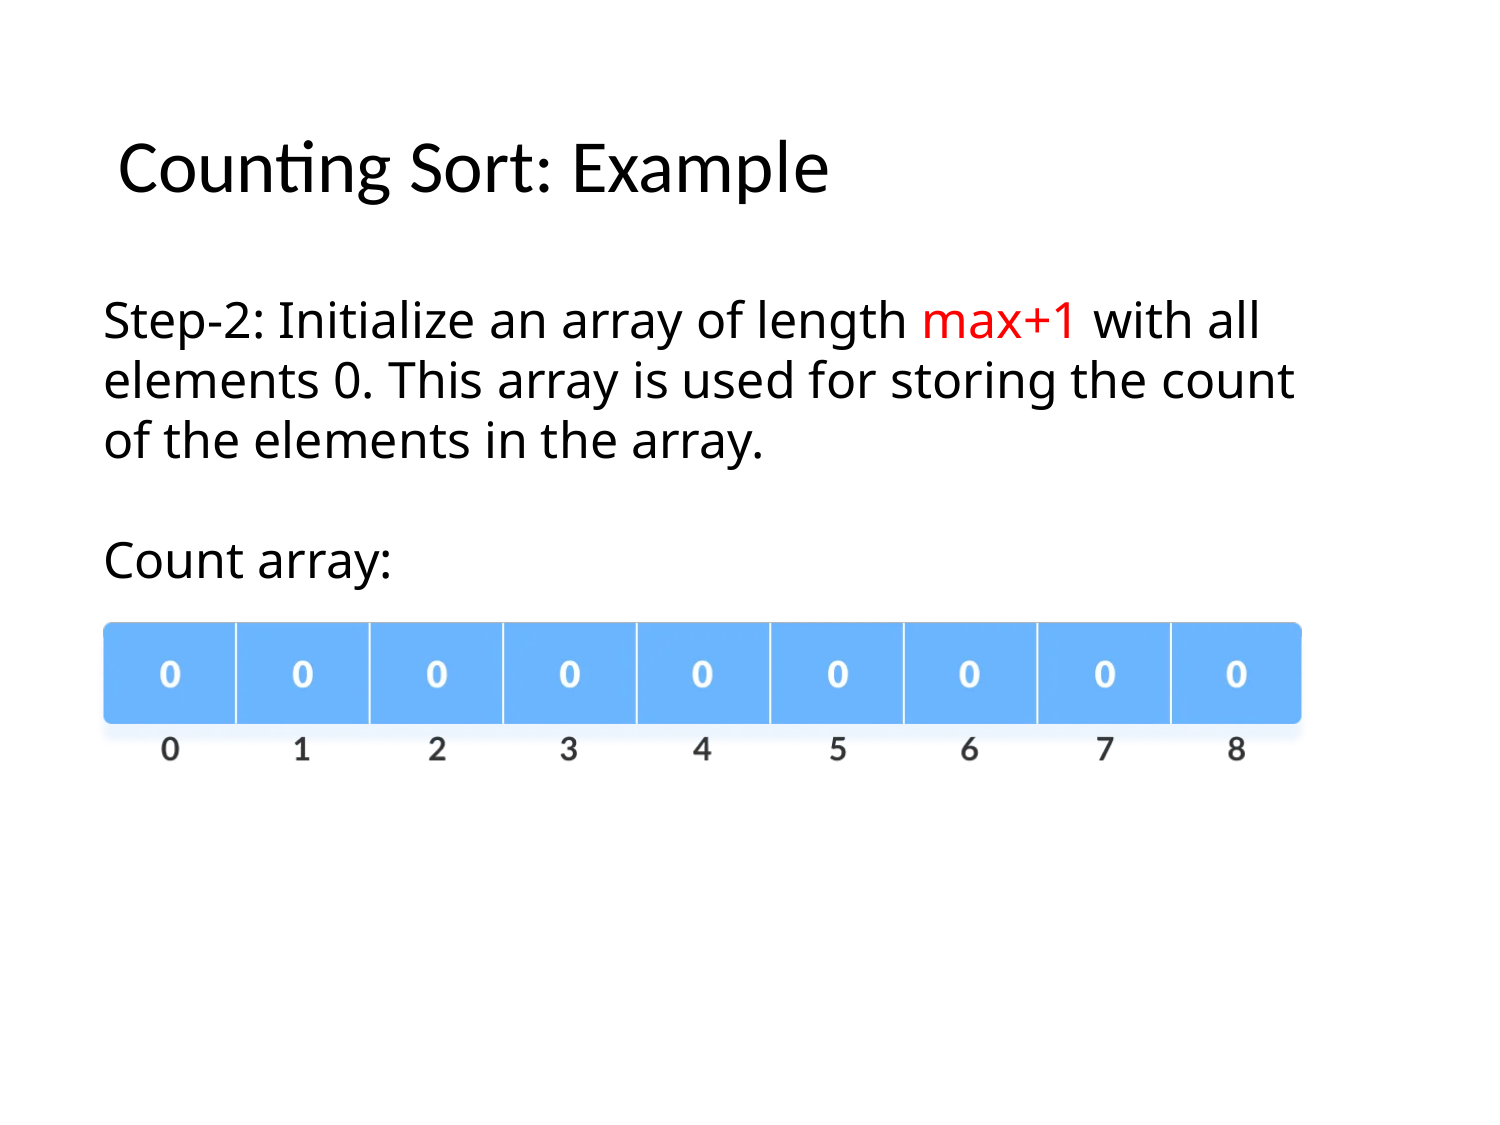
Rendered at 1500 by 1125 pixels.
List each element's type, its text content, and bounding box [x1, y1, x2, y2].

title Counting Sort: Example [103, 59, 1397, 278]
text_box Step-2: Initialize an array of length max+1 with all elements 0. This array is used for storing the count of the elements in the array. Count array: [88, 280, 1317, 574]
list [55, 574, 1350, 809]
